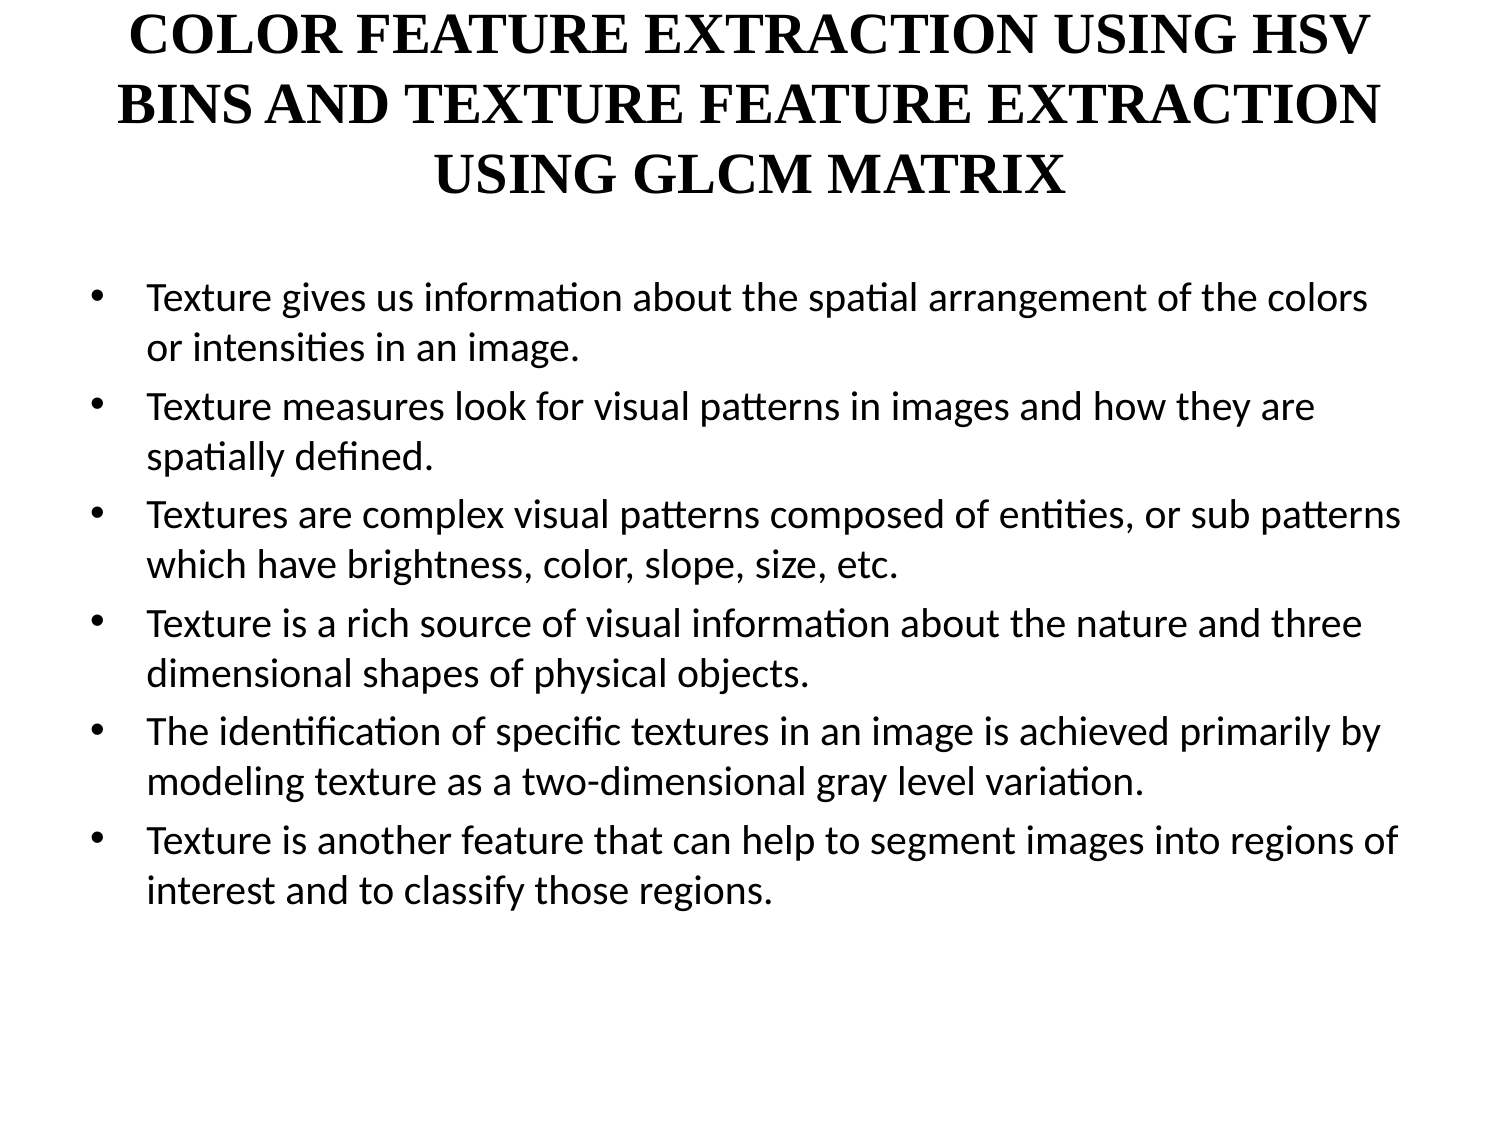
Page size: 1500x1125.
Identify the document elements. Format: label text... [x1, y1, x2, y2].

title COLOR FEATURE EXTRACTION USING HSV BINS AND TEXTURE FEATURE EXTRACTION USING GLCM MATRIX [75, 0, 1425, 262]
list Texture gives us information about the spatial arrangement of the colors or intensities in an image. Texture measures look for visual patterns in images and how they are spatially defined. Textures are complex visual patterns composed of entities, or sub patterns which have brightness, color, slope, size, etc. Texture is a rich source of visual information about the nature and three dimensional shapes of physical objects. The identification of specific textures in an image is achieved primarily by modeling texture as a two-dimensional gray level variation. Texture is another feature that can help to segment images into regions of interest and to classify those regions. [75, 262, 1425, 1005]
